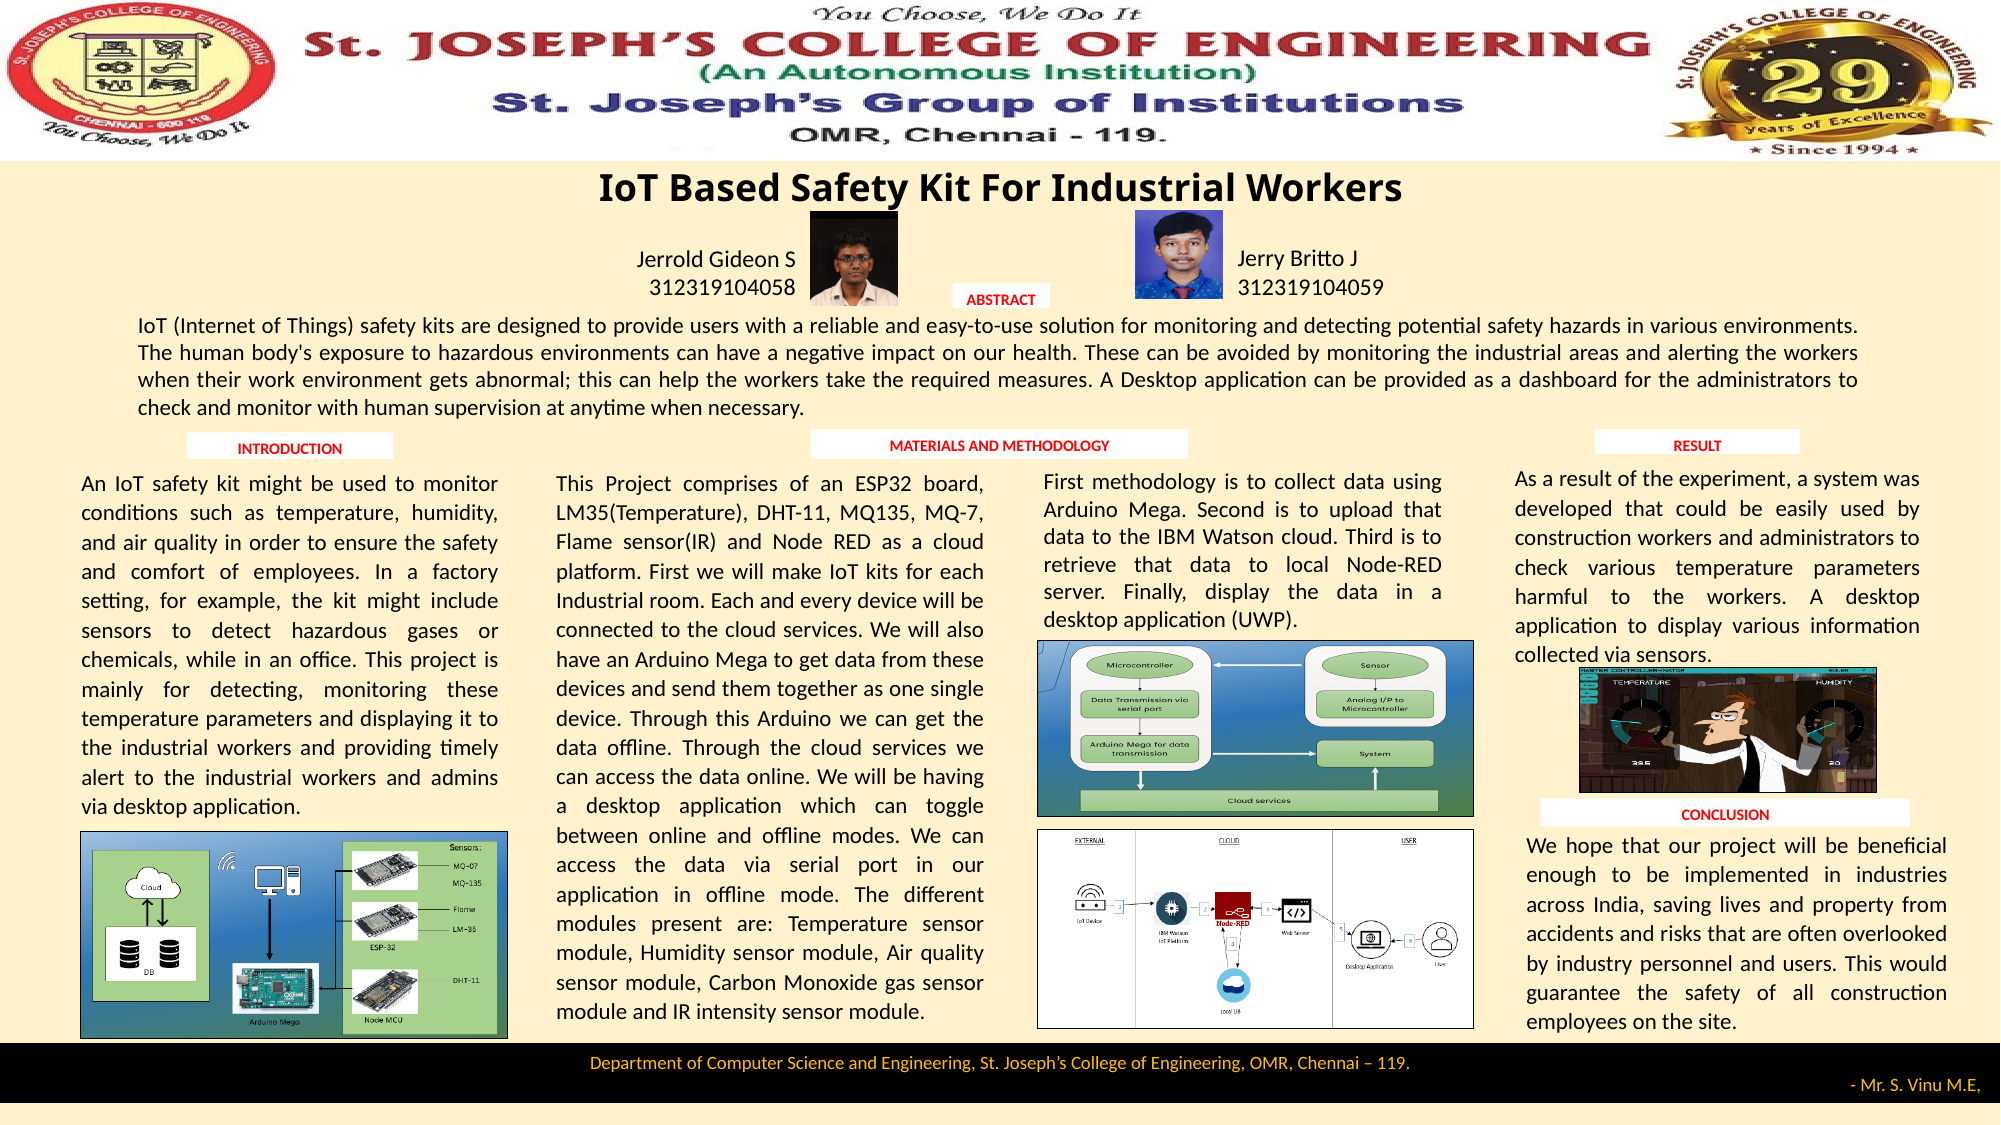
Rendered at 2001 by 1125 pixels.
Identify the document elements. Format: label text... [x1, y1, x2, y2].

text_box An IoT safety kit might be used to monitor conditions such as temperature, humidity, and air quality in order to ensure the safety and comfort of employees. In a factory setting, for example, the kit might include sensors to detect hazardous gases or chemicals, while in an office. This project is mainly for detecting, monitoring these temperature parameters and displaying it to the industrial workers and providing timely alert to the industrial workers and admins via desktop application. [66, 459, 514, 827]
text_box First methodology is to collect data using Arduino Mega. Second is to upload that data to the IBM Watson cloud. Third is to retrieve that data to local Node-RED server. Finally, display the data in a desktop application (UWP). [1028, 459, 1458, 639]
text_box IoT (Internet of Things) safety kits are designed to provide users with a reliable and easy-to-use solution for monitoring and detecting potential safety hazards in various environments. The human body's exposure to hazardous environments can have a negative impact on our health. These can be avoided by monitoring the industrial areas and alerting the workers when their work environment gets abnormal; this can help the workers take the required measures. A Desktop application can be provided as a dashboard for the administrators to check and monitor with human supervision at anytime when necessary. [123, 302, 1877, 428]
text_box RESULT [1594, 429, 1801, 454]
picture [1579, 667, 1877, 793]
text_box Jerrold Gideon S 312319104058 [595, 235, 810, 302]
text_box As a result of the experiment, a system was developed that could be easily used by construction workers and administrators to check various temperature parameters harmful to the workers. A desktop application to display various information collected via sensors. [1499, 454, 1936, 675]
picture [1037, 829, 1474, 1029]
text_box CONCLUSION [1540, 798, 1911, 821]
text_box IoT Based Safety Kit For Industrial Workers [491, 161, 1512, 217]
text_box This Project comprises of an ESP32 board, LM35(Temperature), DHT-11, MQ135, MQ-7, Flame sensor(IR) and Node RED as a cloud platform. First we will make IoT kits for each Industrial room. Each and every device will be connected to the cloud services. We will also have an Arduino Mega to get data from these devices and send them together as one single device. Through this Arduino we can get the data offline. Through the cloud services we can access the data online. We will be having a desktop application which can toggle between online and offline modes. We can access the data via serial port in our application in offline mode. The different modules present are: Temperature sensor module, Humidity sensor module, Air quality sensor module, Carbon Monoxide gas sensor module and IR intensity sensor module. [541, 458, 1000, 1032]
picture [1037, 640, 1474, 817]
text_box ABSTRACT [952, 283, 1050, 302]
picture [0, 0, 2000, 161]
text_box MATERIALS AND METHODOLOGY [810, 429, 1188, 459]
picture [810, 210, 898, 306]
text_box Jerry Britto J 312319104059 [1222, 235, 1438, 302]
picture [1135, 210, 1223, 300]
text_box INTRODUCTION [187, 432, 393, 459]
picture [80, 831, 508, 1039]
text_box We hope that our project will be beneficial enough to be implemented in industries across India, saving lives and property from accidents and risks that are often overlooked by industry personnel and users. This would guarantee the safety of all construction employees on the site. [1511, 821, 1963, 1042]
